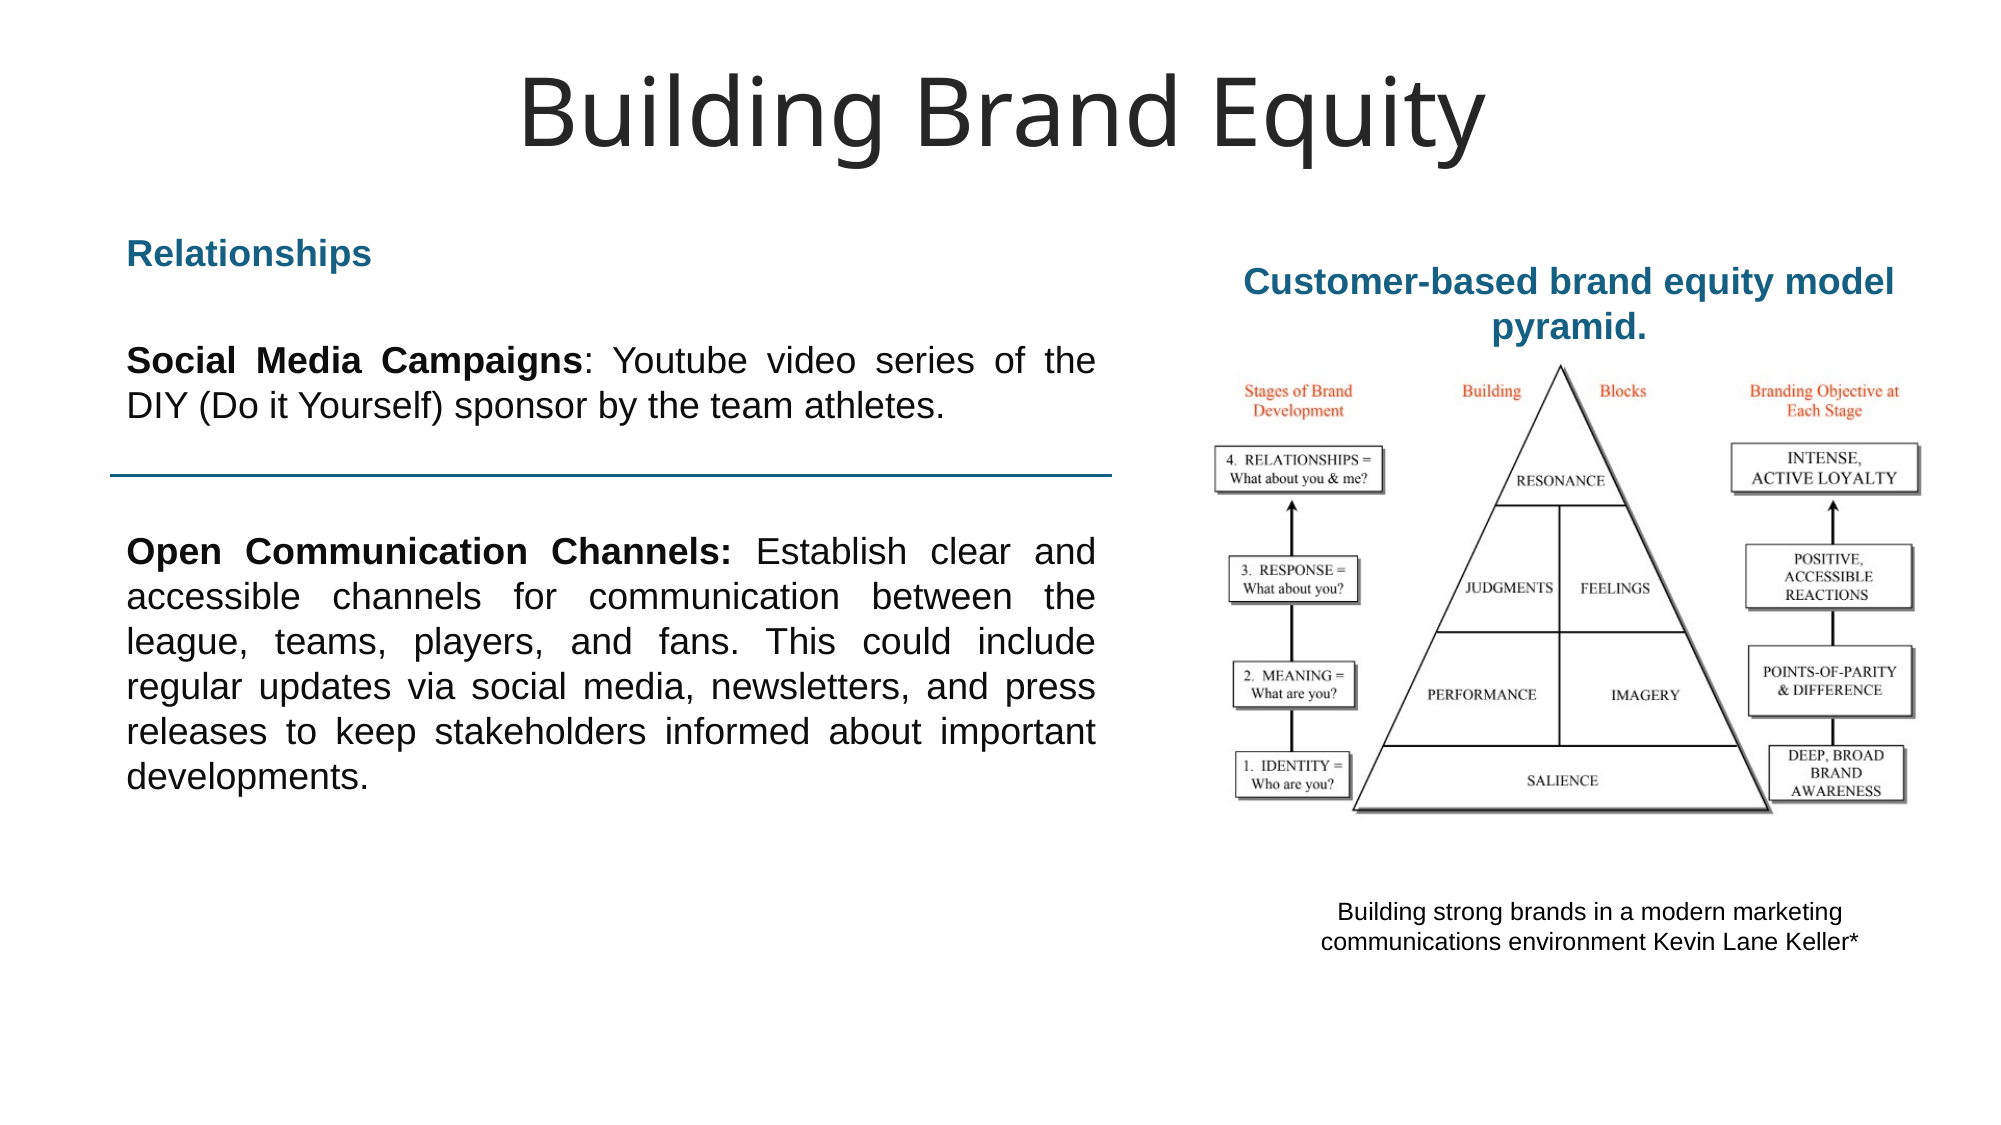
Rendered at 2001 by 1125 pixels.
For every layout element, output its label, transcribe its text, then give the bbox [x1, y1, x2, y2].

text_box Open Communication Channels: Establish clear and accessible channels for communication between the league, teams, players, and fans. This could include regular updates via social media, newsletters, and press releases to keep stakeholders informed about important developments. [111, 520, 1112, 806]
text_box Social Media Campaigns: Youtube video series of the DIY (Do it Yourself) sponsor by the team athletes. [111, 328, 1112, 434]
text_box Relationships [111, 220, 560, 281]
text_box Customer-based brand equity model pyramid. [1216, 249, 1923, 354]
text_box Building strong brands in a modern marketing communications environment Kevin Lane Keller* [1279, 888, 1902, 964]
list Building Brand Equity [53, 55, 1952, 175]
picture [1204, 355, 1948, 821]
